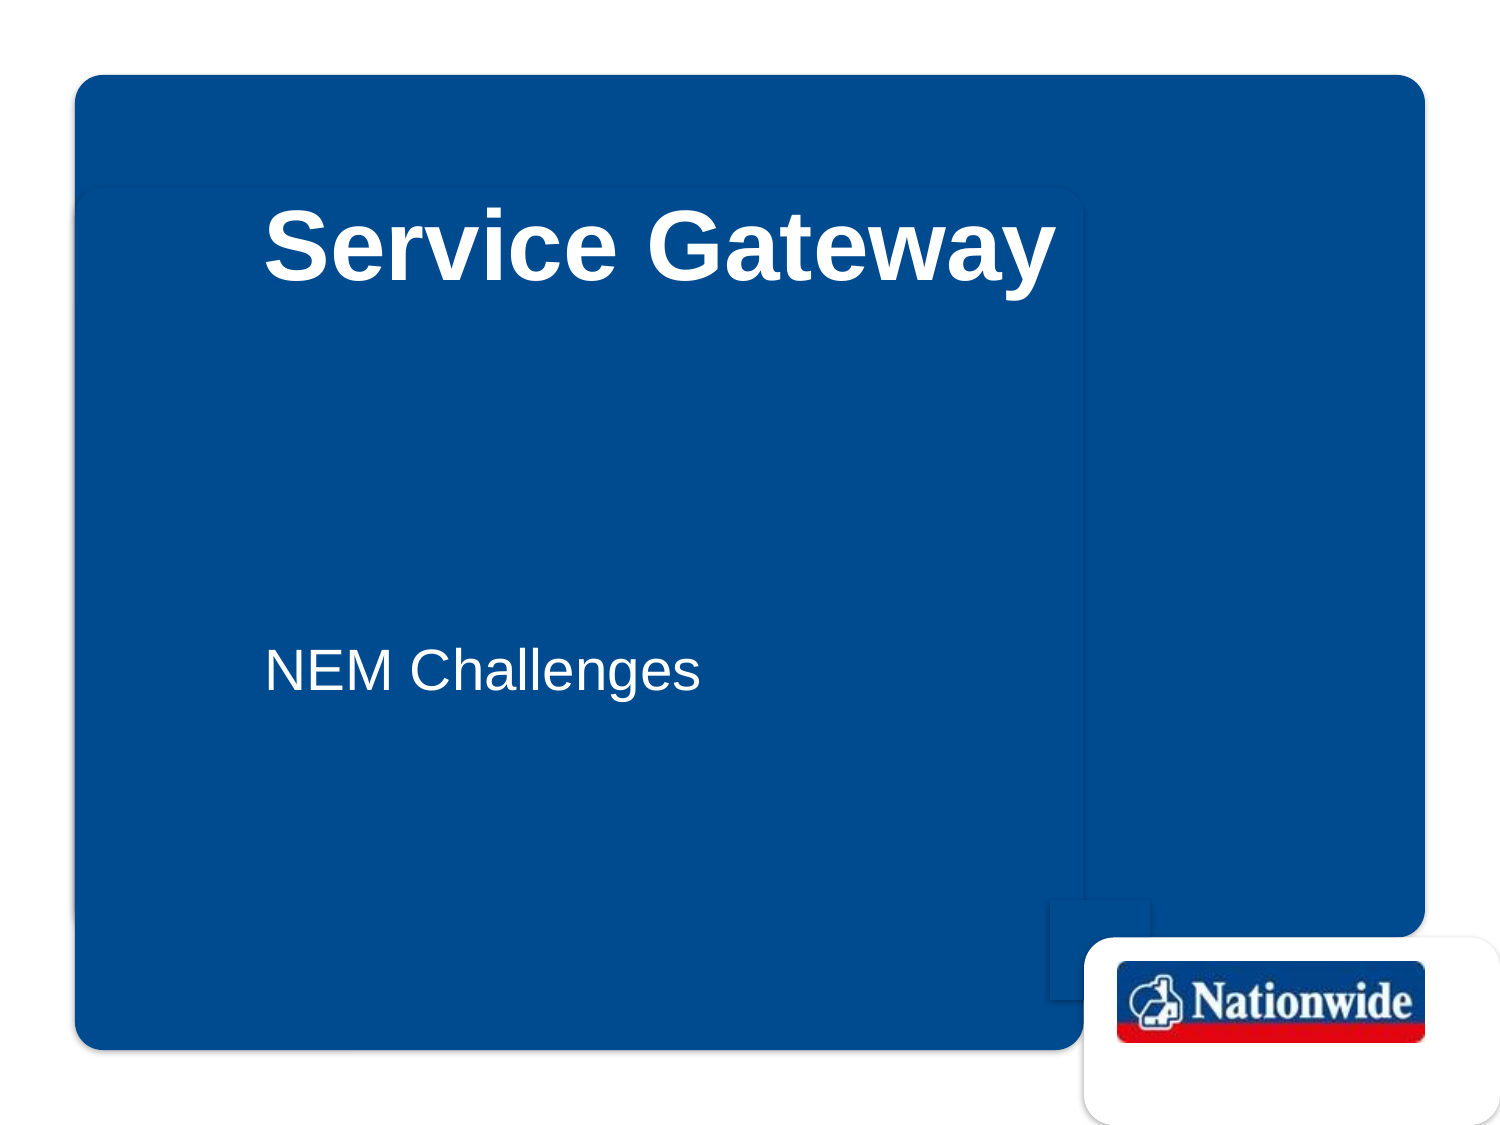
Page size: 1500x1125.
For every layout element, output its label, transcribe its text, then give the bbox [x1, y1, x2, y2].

title Service Gateway [248, 172, 1269, 431]
picture [1117, 961, 1425, 1043]
subtitle NEM Challenges [249, 624, 1270, 711]
